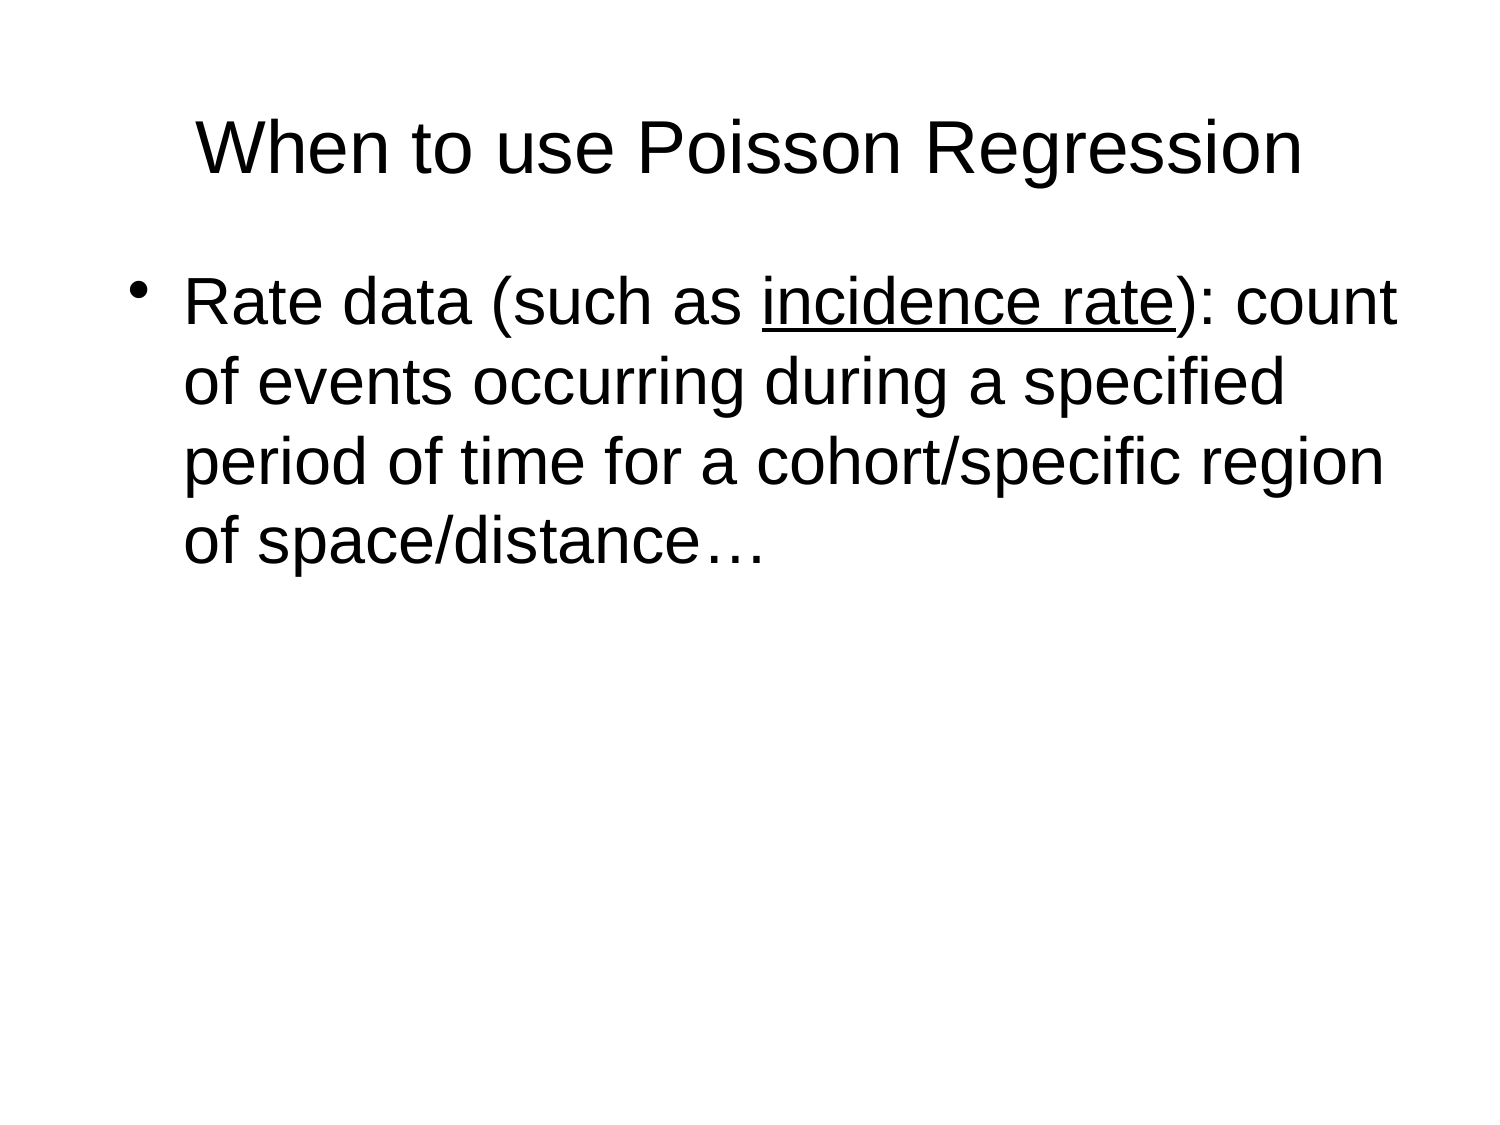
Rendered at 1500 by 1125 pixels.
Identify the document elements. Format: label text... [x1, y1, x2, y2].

list Rate data (such as incidence rate): count of events occurring during a specified period of time for a cohort/specific region of space/distance… [112, 249, 1463, 926]
title When to use Poisson Regression [112, 49, 1388, 238]
